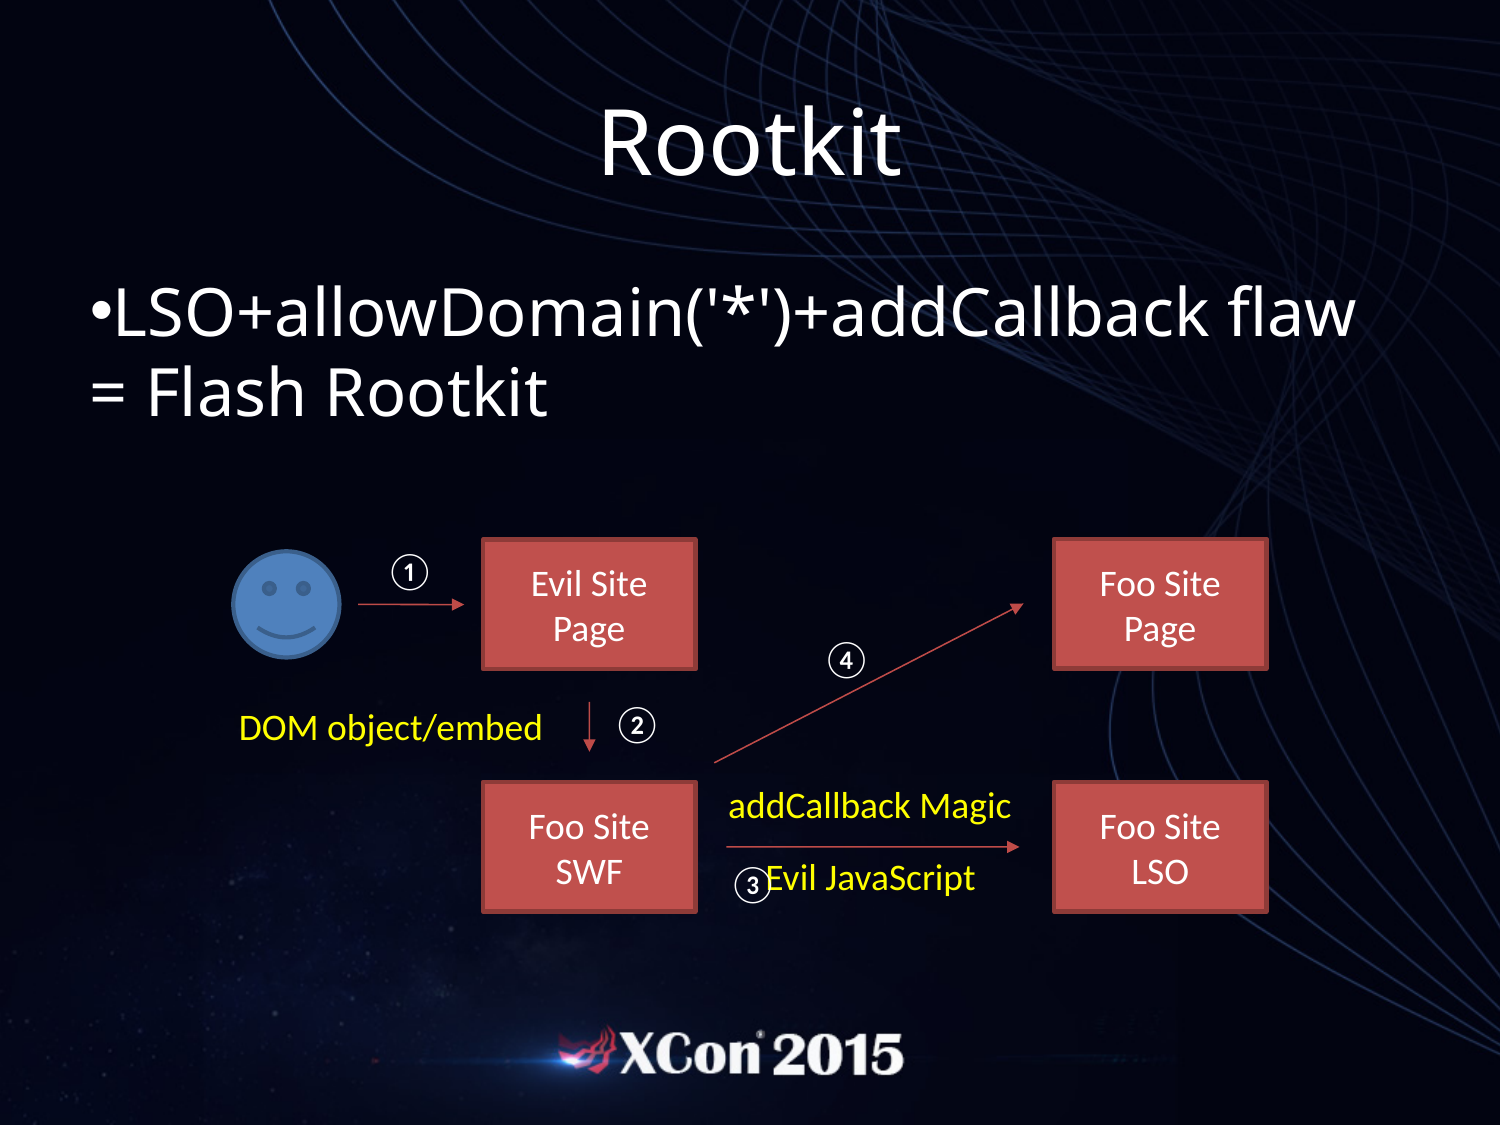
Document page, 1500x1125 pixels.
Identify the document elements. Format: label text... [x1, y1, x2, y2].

text_box ③ [713, 852, 781, 913]
text_box [585, 701, 596, 752]
text_box Foo Site Page [1054, 538, 1267, 669]
text_box ① [370, 539, 438, 600]
picture [0, 0, 1500, 1125]
text_box LSO+allowDomain('*')+addCallback flaw = Flash Rootkit [74, 262, 1425, 1005]
text_box DOM object/embed [224, 695, 585, 755]
text_box Foo Site SWF [483, 781, 696, 912]
text_box ④ [807, 627, 875, 687]
text_box addCallback Magic [713, 773, 1056, 834]
text_box Evil JavaScript [750, 845, 1012, 905]
text_box Evil Site Page [483, 539, 696, 670]
text_box [358, 598, 465, 611]
text_box [875, 603, 1024, 681]
text_box [233, 551, 340, 658]
text_box Rootkit [74, 45, 1425, 233]
text_box ② [597, 693, 665, 753]
text_box Foo Site LSO [1054, 781, 1267, 912]
text_box [1007, 840, 1020, 851]
